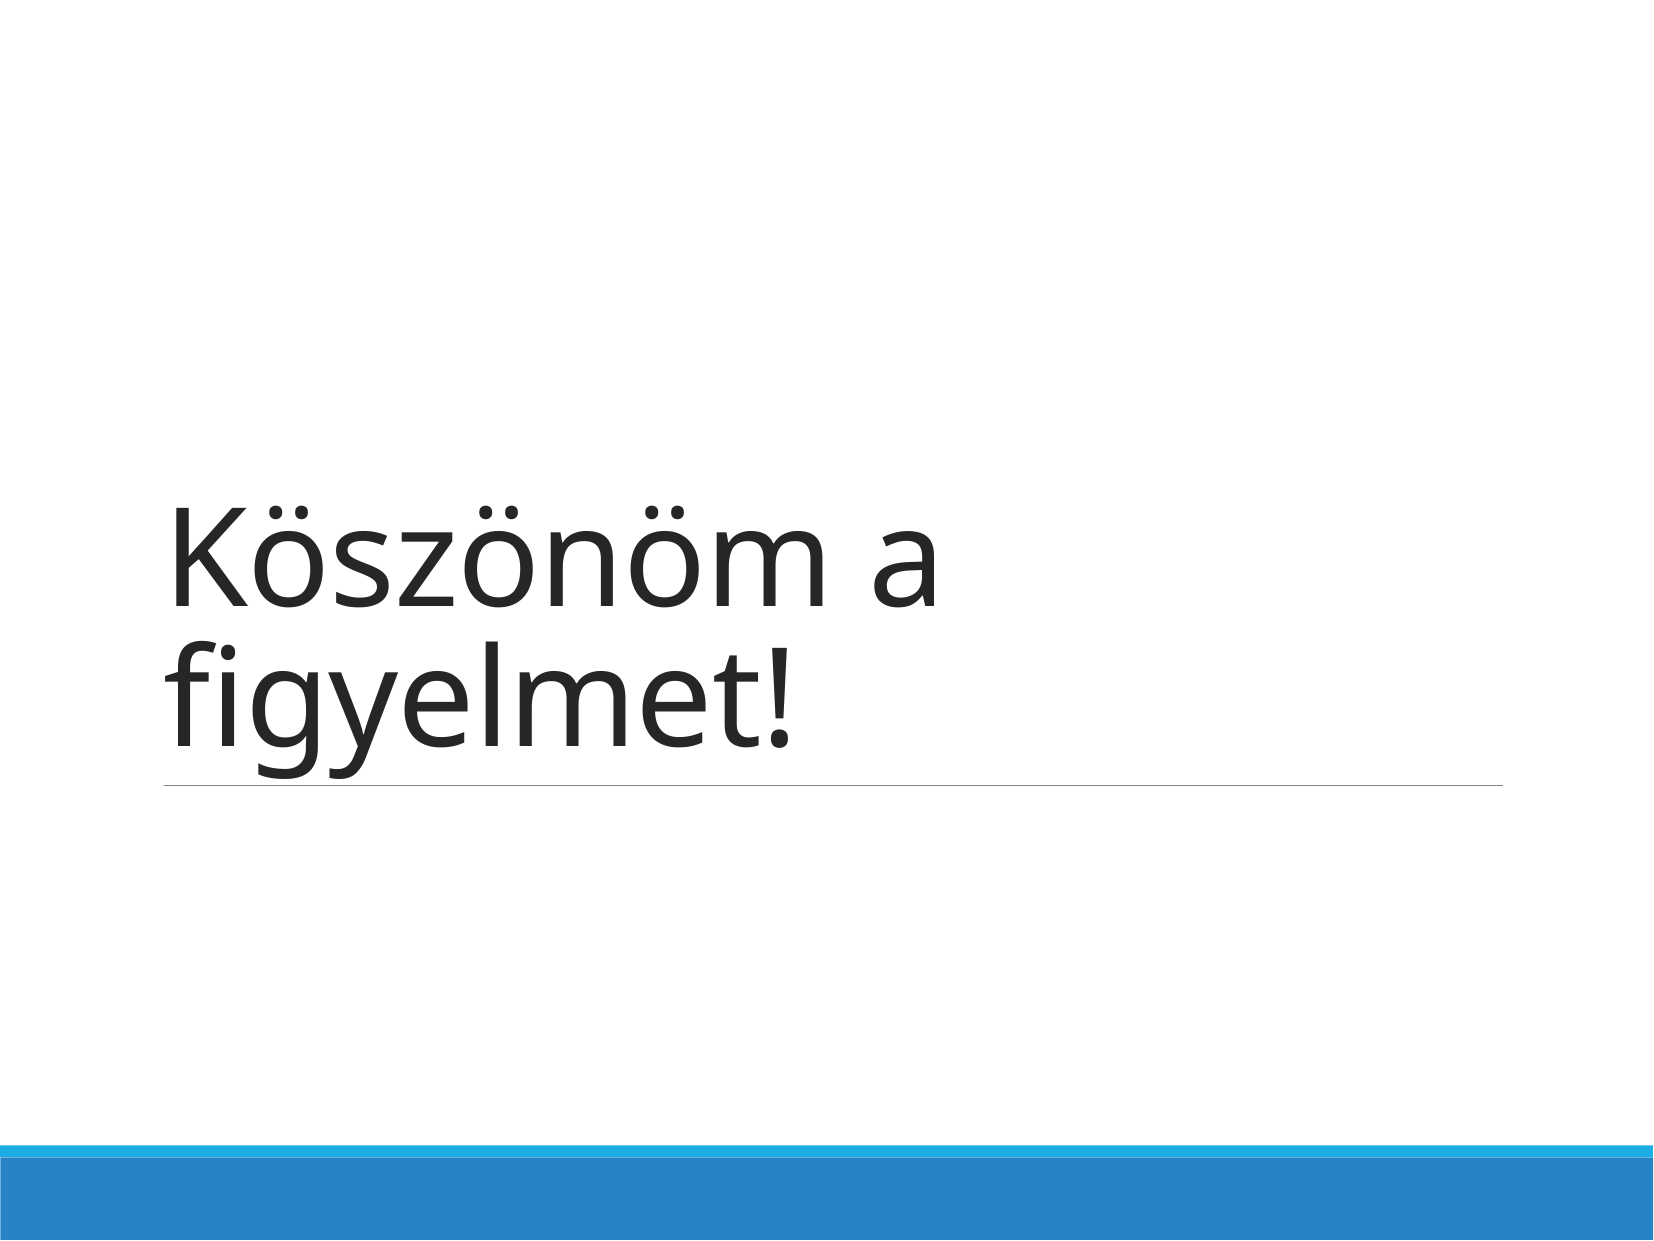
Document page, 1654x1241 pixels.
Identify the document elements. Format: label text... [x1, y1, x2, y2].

title Köszönöm a figyelmet! [148, 137, 1513, 783]
